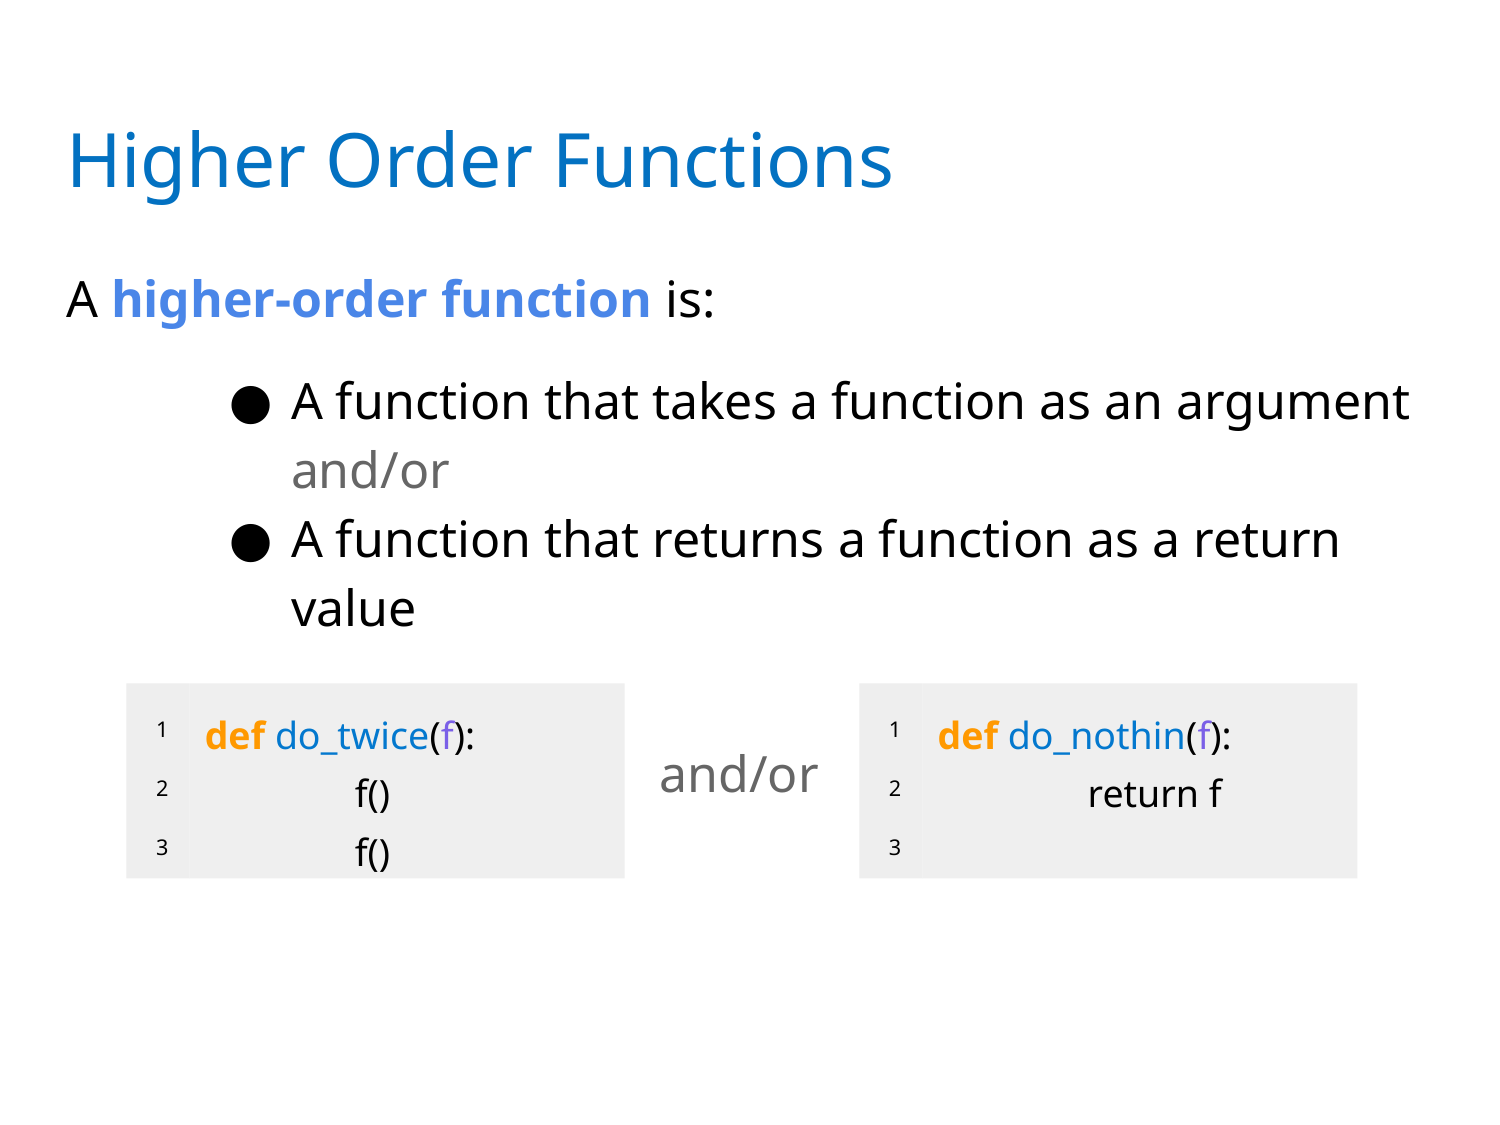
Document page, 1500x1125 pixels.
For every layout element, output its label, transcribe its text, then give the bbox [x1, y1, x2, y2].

list A higher-order function is: A function that takes a function as an argument and/or A function that returns a function as a return value [51, 252, 1449, 1000]
text_box 1 2 3 [126, 683, 190, 879]
text_box def do_twice(f): f() f() [190, 683, 625, 879]
text_box 1 2 3 [859, 683, 923, 879]
text_box and/or [644, 718, 839, 1125]
text_box def do_nothin(f): return f [923, 683, 1358, 879]
title Higher Order Functions [51, 97, 1449, 223]
